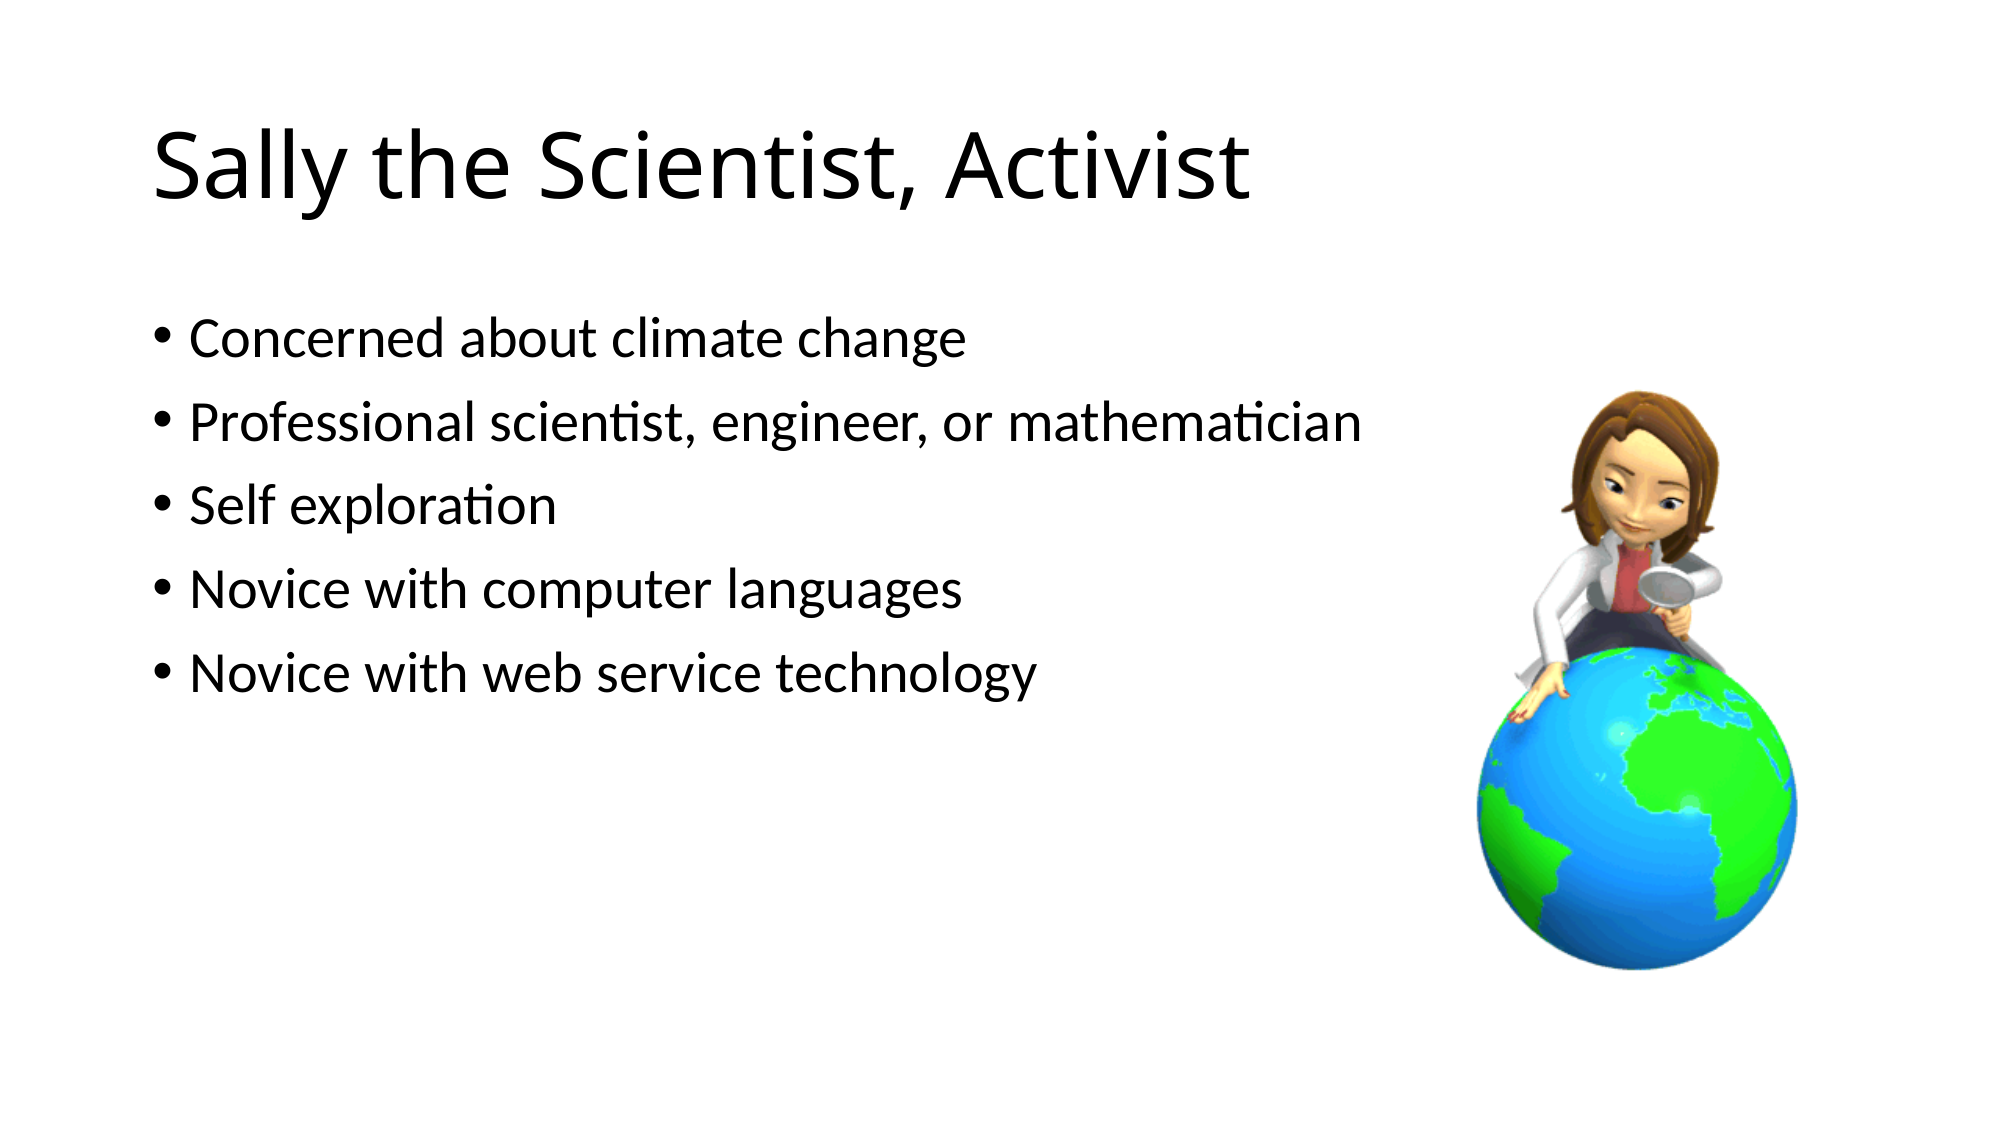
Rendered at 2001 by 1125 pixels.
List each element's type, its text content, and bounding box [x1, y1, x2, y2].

list Concerned about climate change Professional scientist, engineer, or mathematician Self exploration Novice with computer languages Novice with web service technology [137, 299, 1863, 1014]
picture [1399, 376, 1887, 986]
title Sally the Scientist, Activist [137, 59, 1863, 278]
